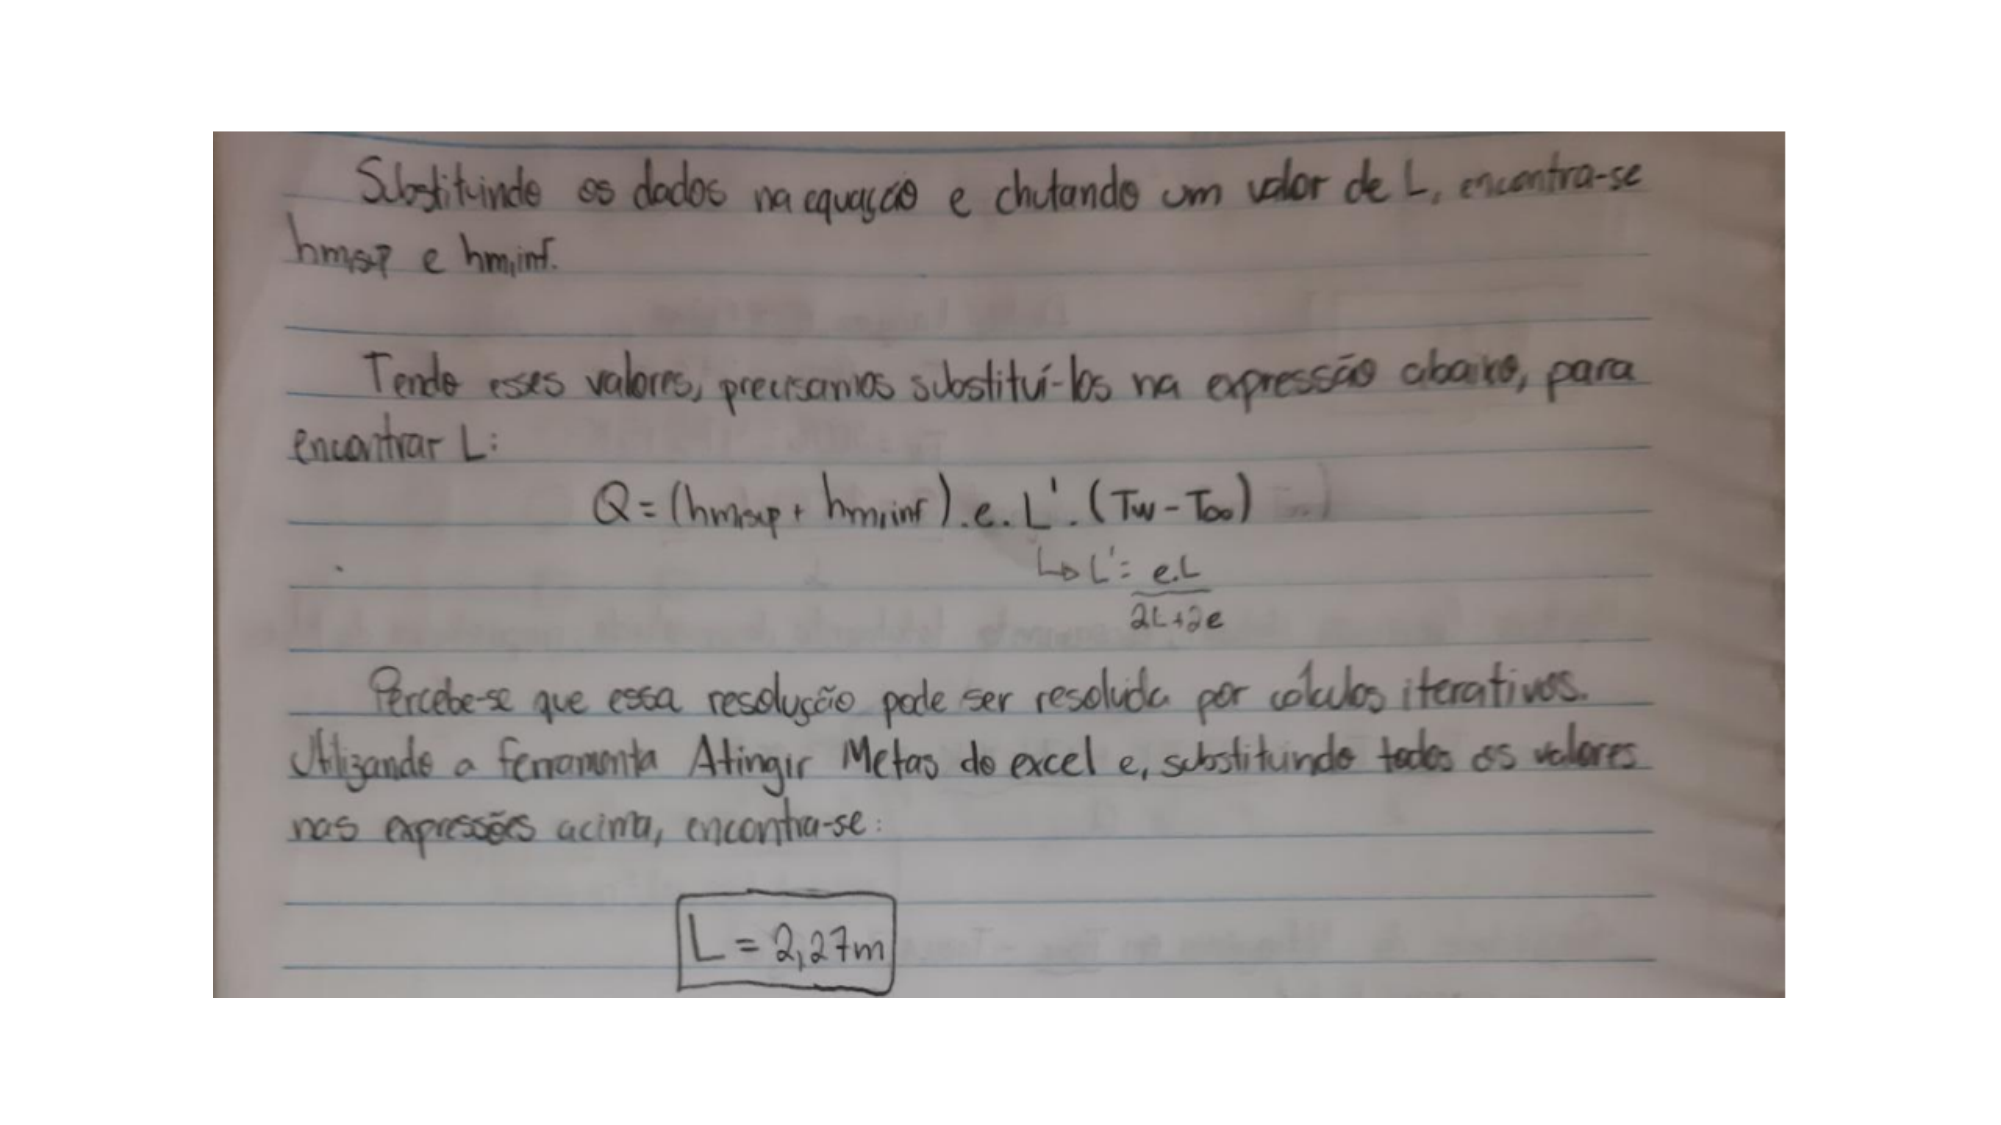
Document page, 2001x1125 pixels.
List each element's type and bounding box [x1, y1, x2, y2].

picture [213, 127, 1787, 998]
